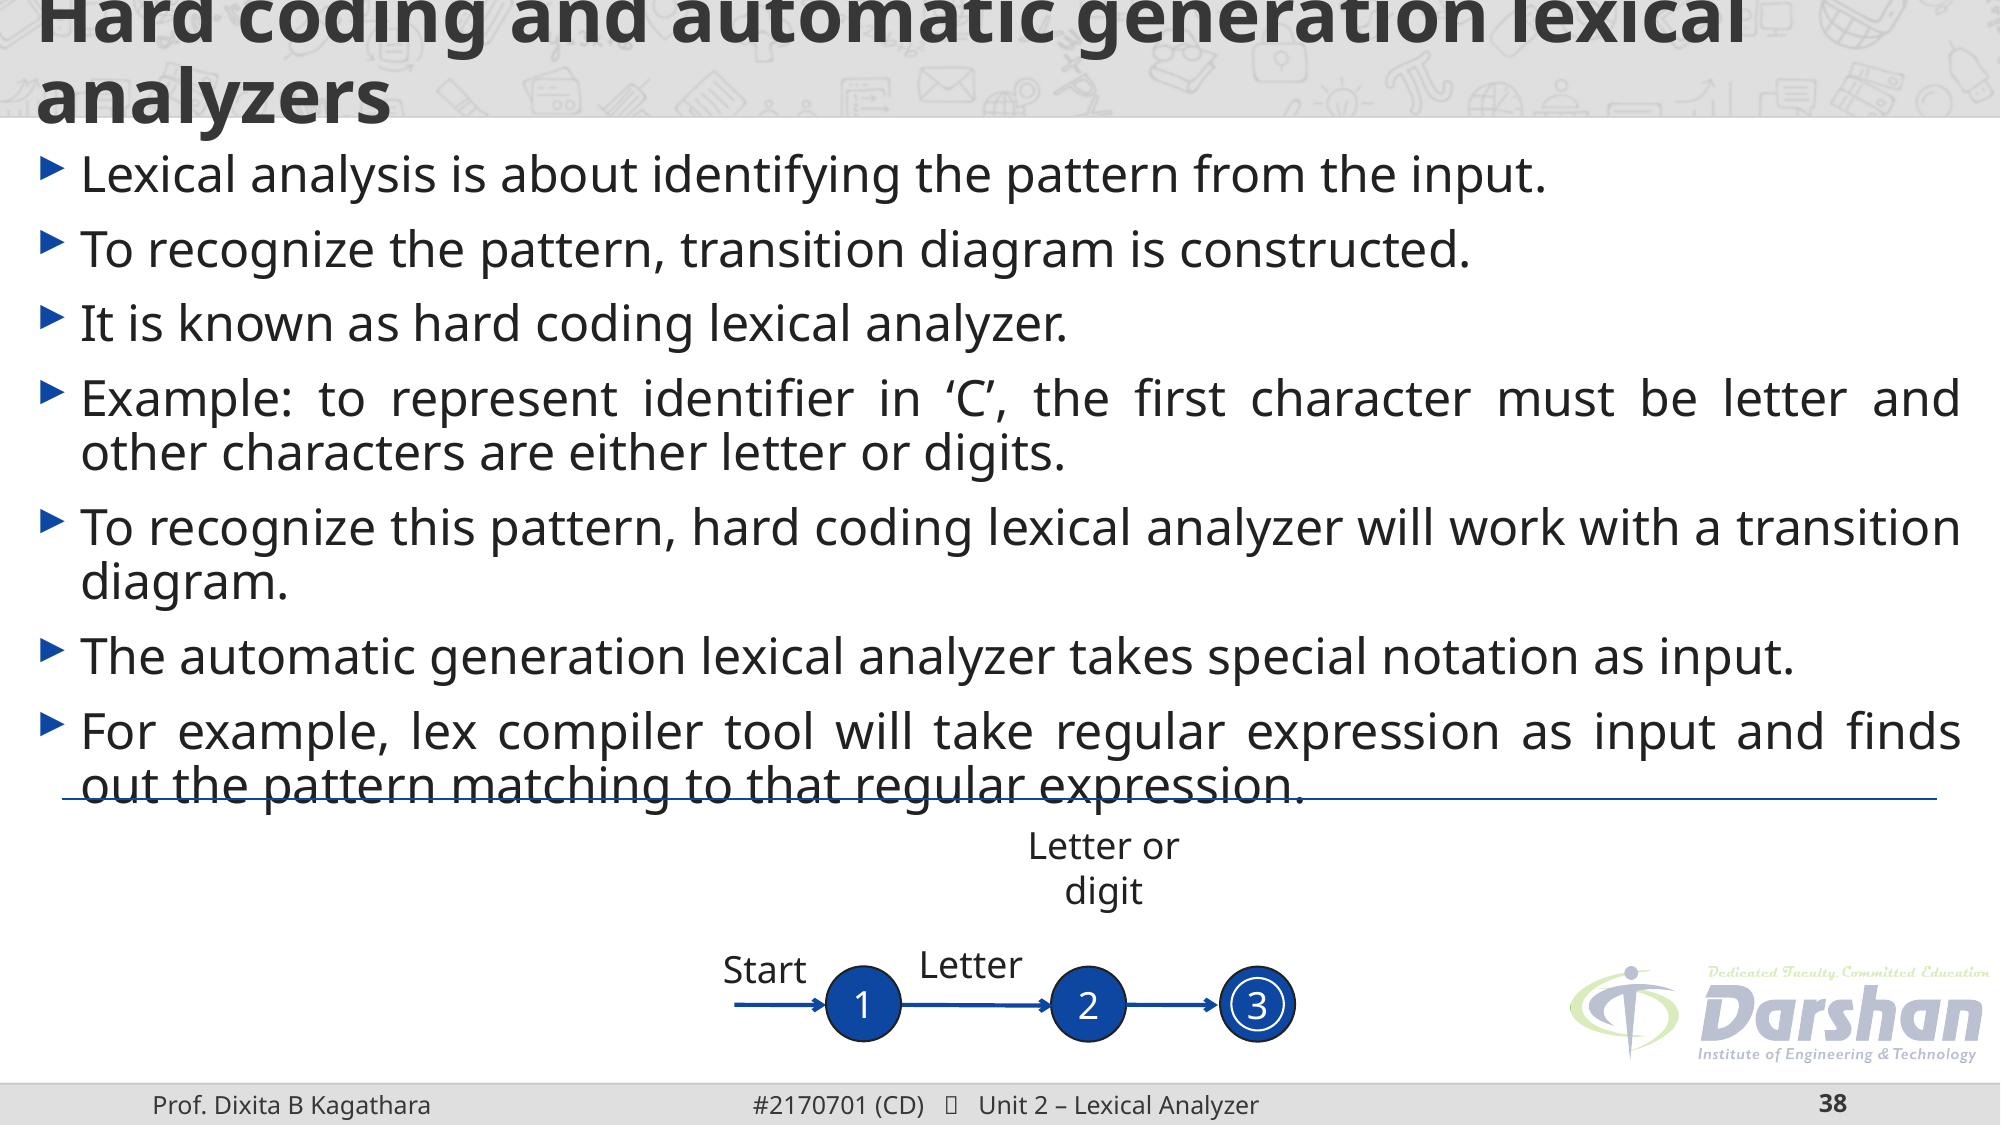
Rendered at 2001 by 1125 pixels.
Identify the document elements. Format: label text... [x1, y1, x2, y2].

text_box Start [681, 942, 848, 995]
text_box 1 [824, 965, 903, 1043]
text_box 2 [1050, 965, 1127, 1043]
text_box Letter [885, 927, 1056, 1000]
text_box 3 [1219, 965, 1297, 1043]
text_box 2 [1570, 966, 1990, 1063]
title Hard coding and automatic generation lexical analyzers [0, 0, 2000, 117]
list Lexical analysis is about identifying the pattern from the input. To recognize the pattern, transition diagram is constructed. It is known as hard coding lexical analyzer. Example: to represent identifier in ‘C’, the first character must be letter and other characters are either letter or digits. To recognize this pattern, hard coding lexical analyzer will work with a transition diagram. The automatic generation lexical analyzer takes special notation as input. For example, lex compiler tool will take regular expression as input and finds out the pattern matching to that regular expression. [21, 141, 1979, 767]
text_box [1230, 976, 1285, 1032]
text_box Letter or digit [976, 830, 1232, 903]
